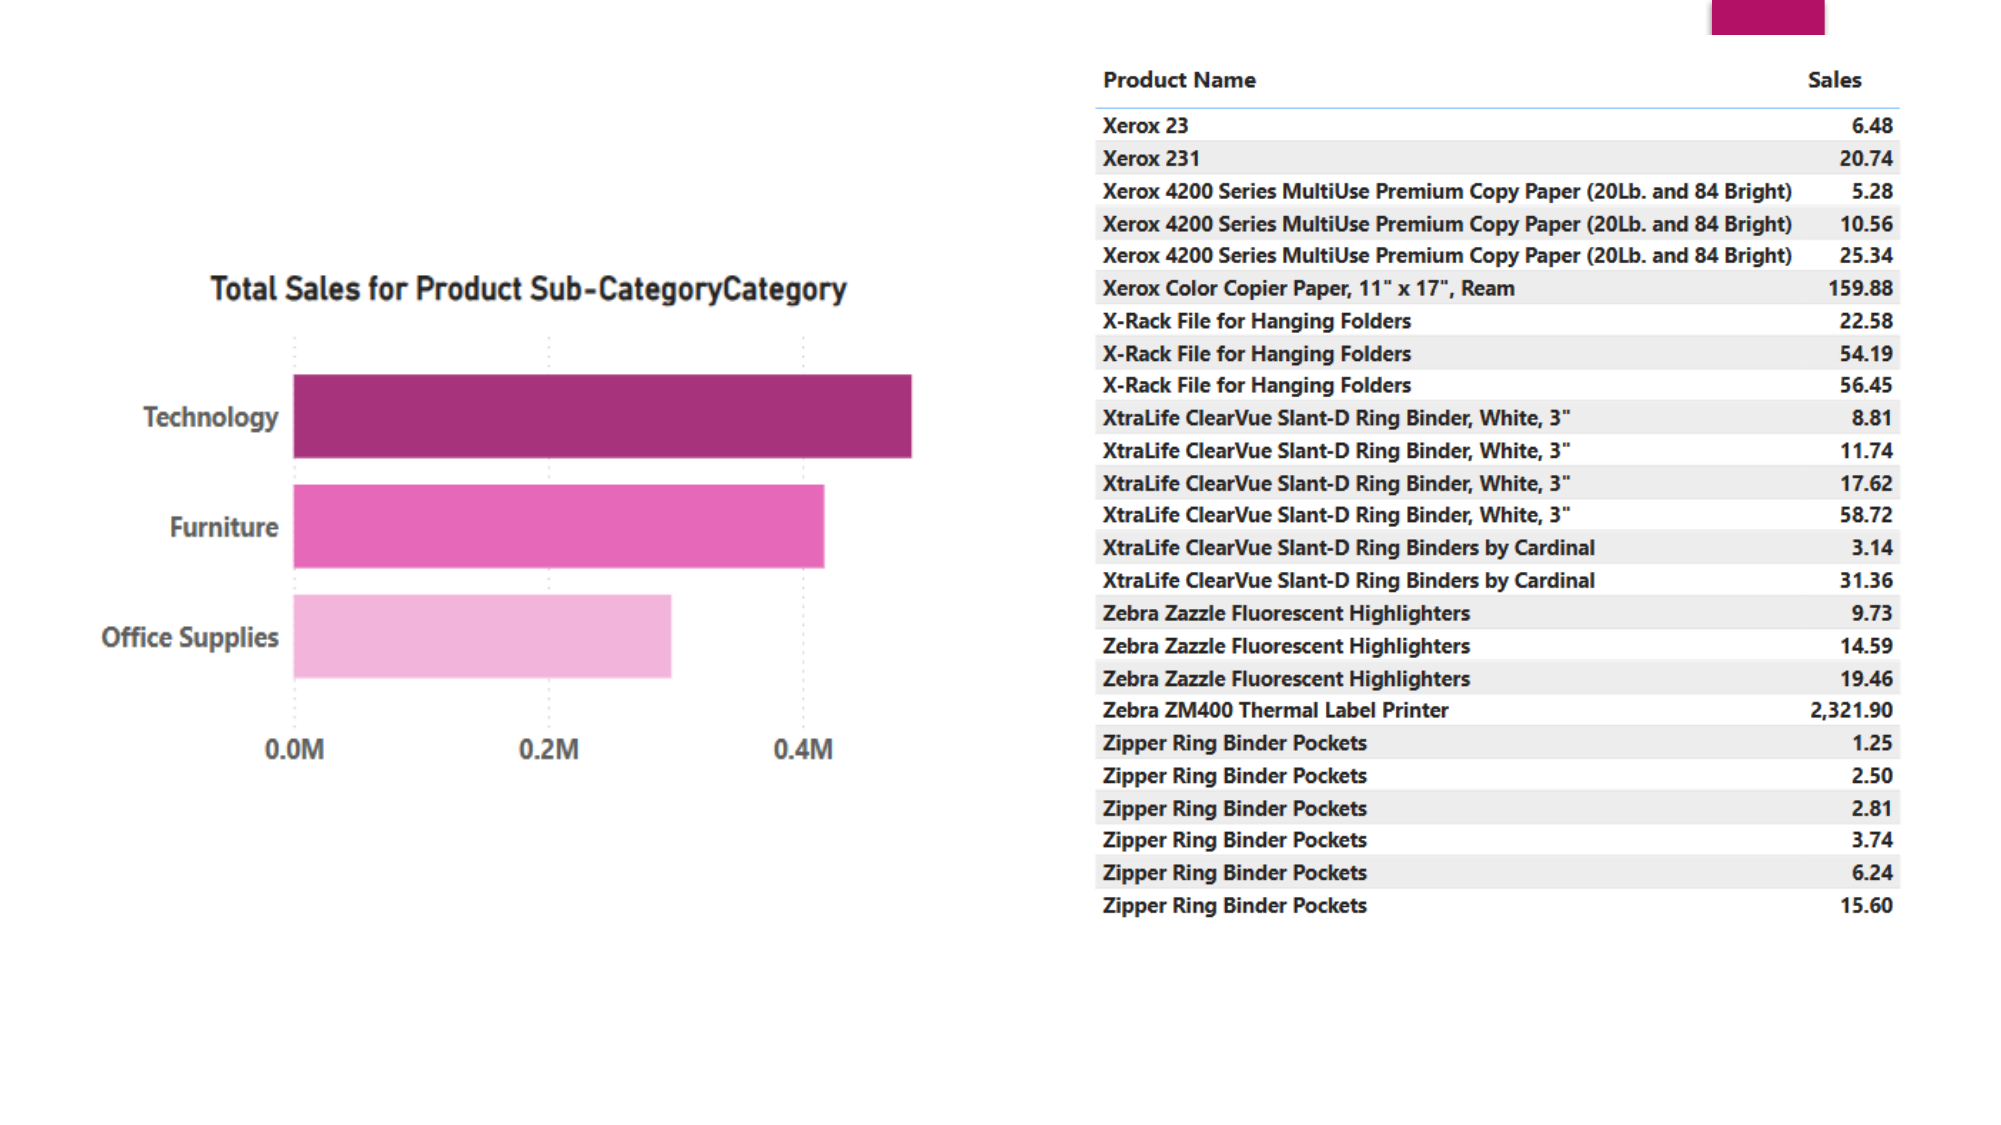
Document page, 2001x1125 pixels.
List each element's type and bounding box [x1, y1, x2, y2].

picture [93, 175, 967, 838]
picture [1061, 35, 1988, 973]
